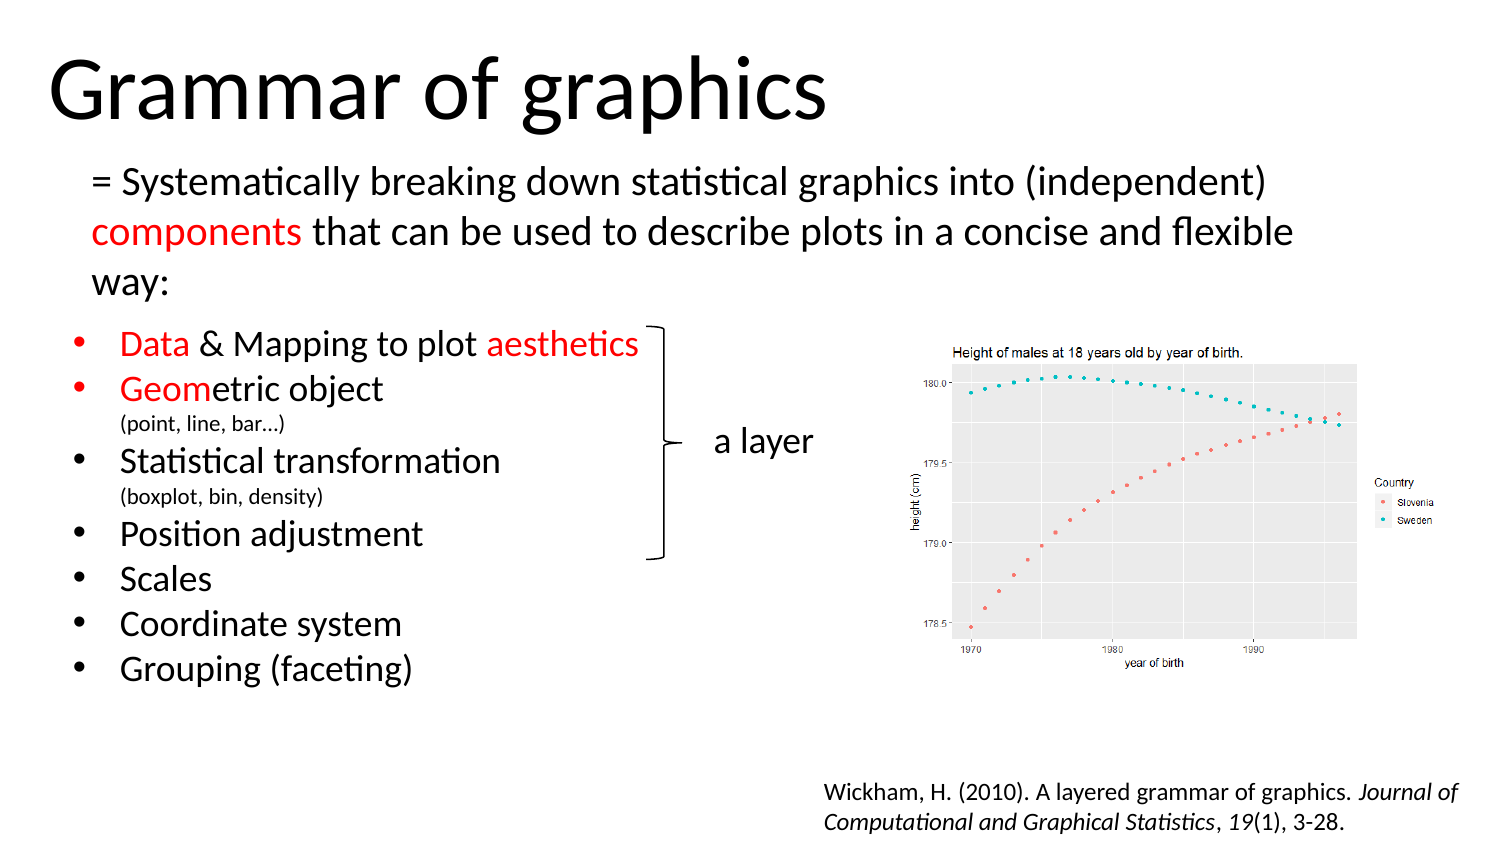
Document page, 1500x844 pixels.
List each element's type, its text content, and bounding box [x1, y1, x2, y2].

text_box Wickham, H. (2010). A layered grammar of graphics. Journal of Computational and Graphical Statistics, 19(1), 3-28. [808, 767, 1500, 843]
text_box [646, 325, 683, 561]
picture [903, 339, 1445, 675]
text_box a layer [699, 408, 830, 469]
text_box Data & Mapping to plot aesthetics Geometric object (point, line, bar…) Statistical transformation (boxplot, bin, density) Position adjustment Scales Coordinate system Grouping (faceting) [58, 311, 655, 696]
text_box = Systematically breaking down statistical graphics into (independent) components that can be used to describe plots in a concise and flexible way: [76, 146, 1353, 312]
text_box Grammar of graphics [33, 20, 846, 145]
